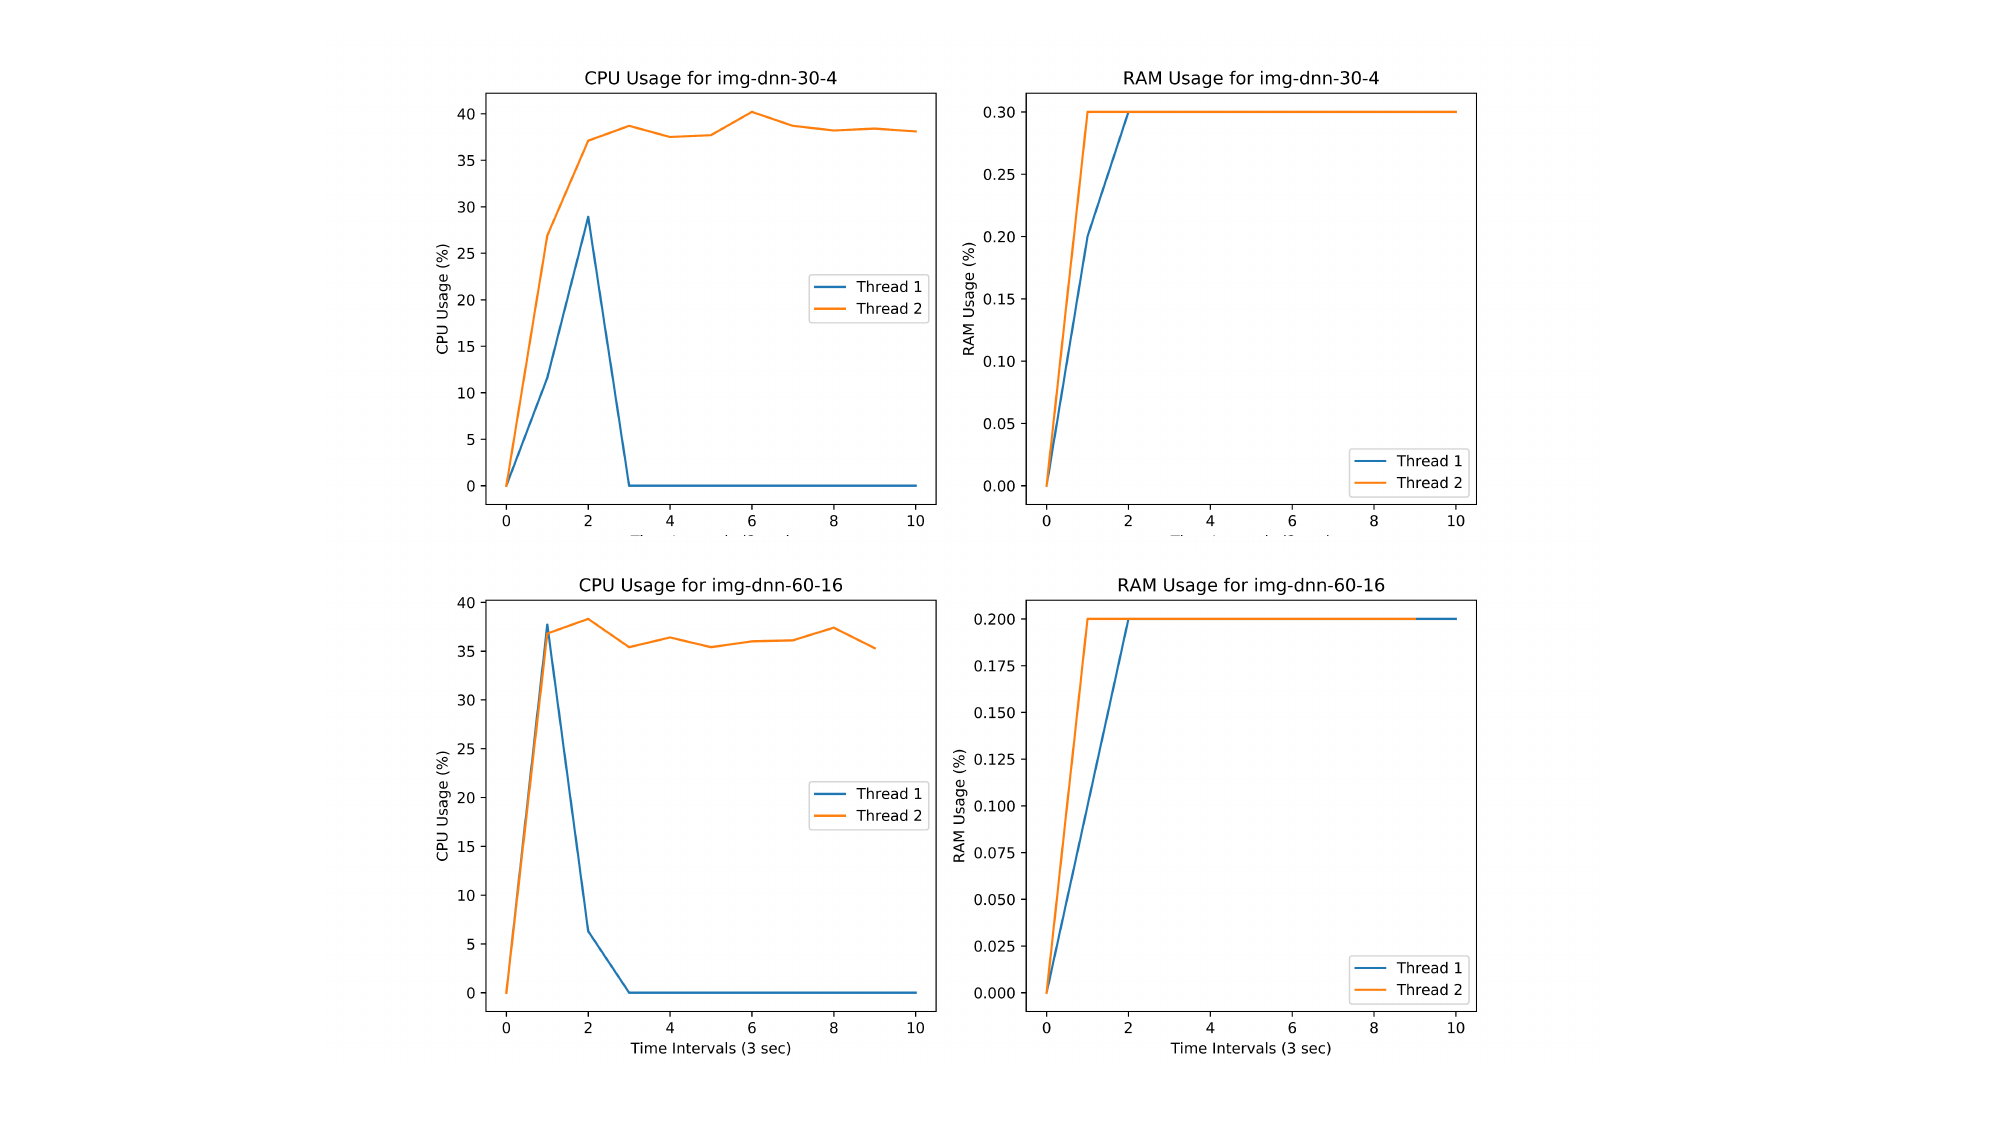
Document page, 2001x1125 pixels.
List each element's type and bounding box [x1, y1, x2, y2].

picture [326, 29, 1604, 1070]
